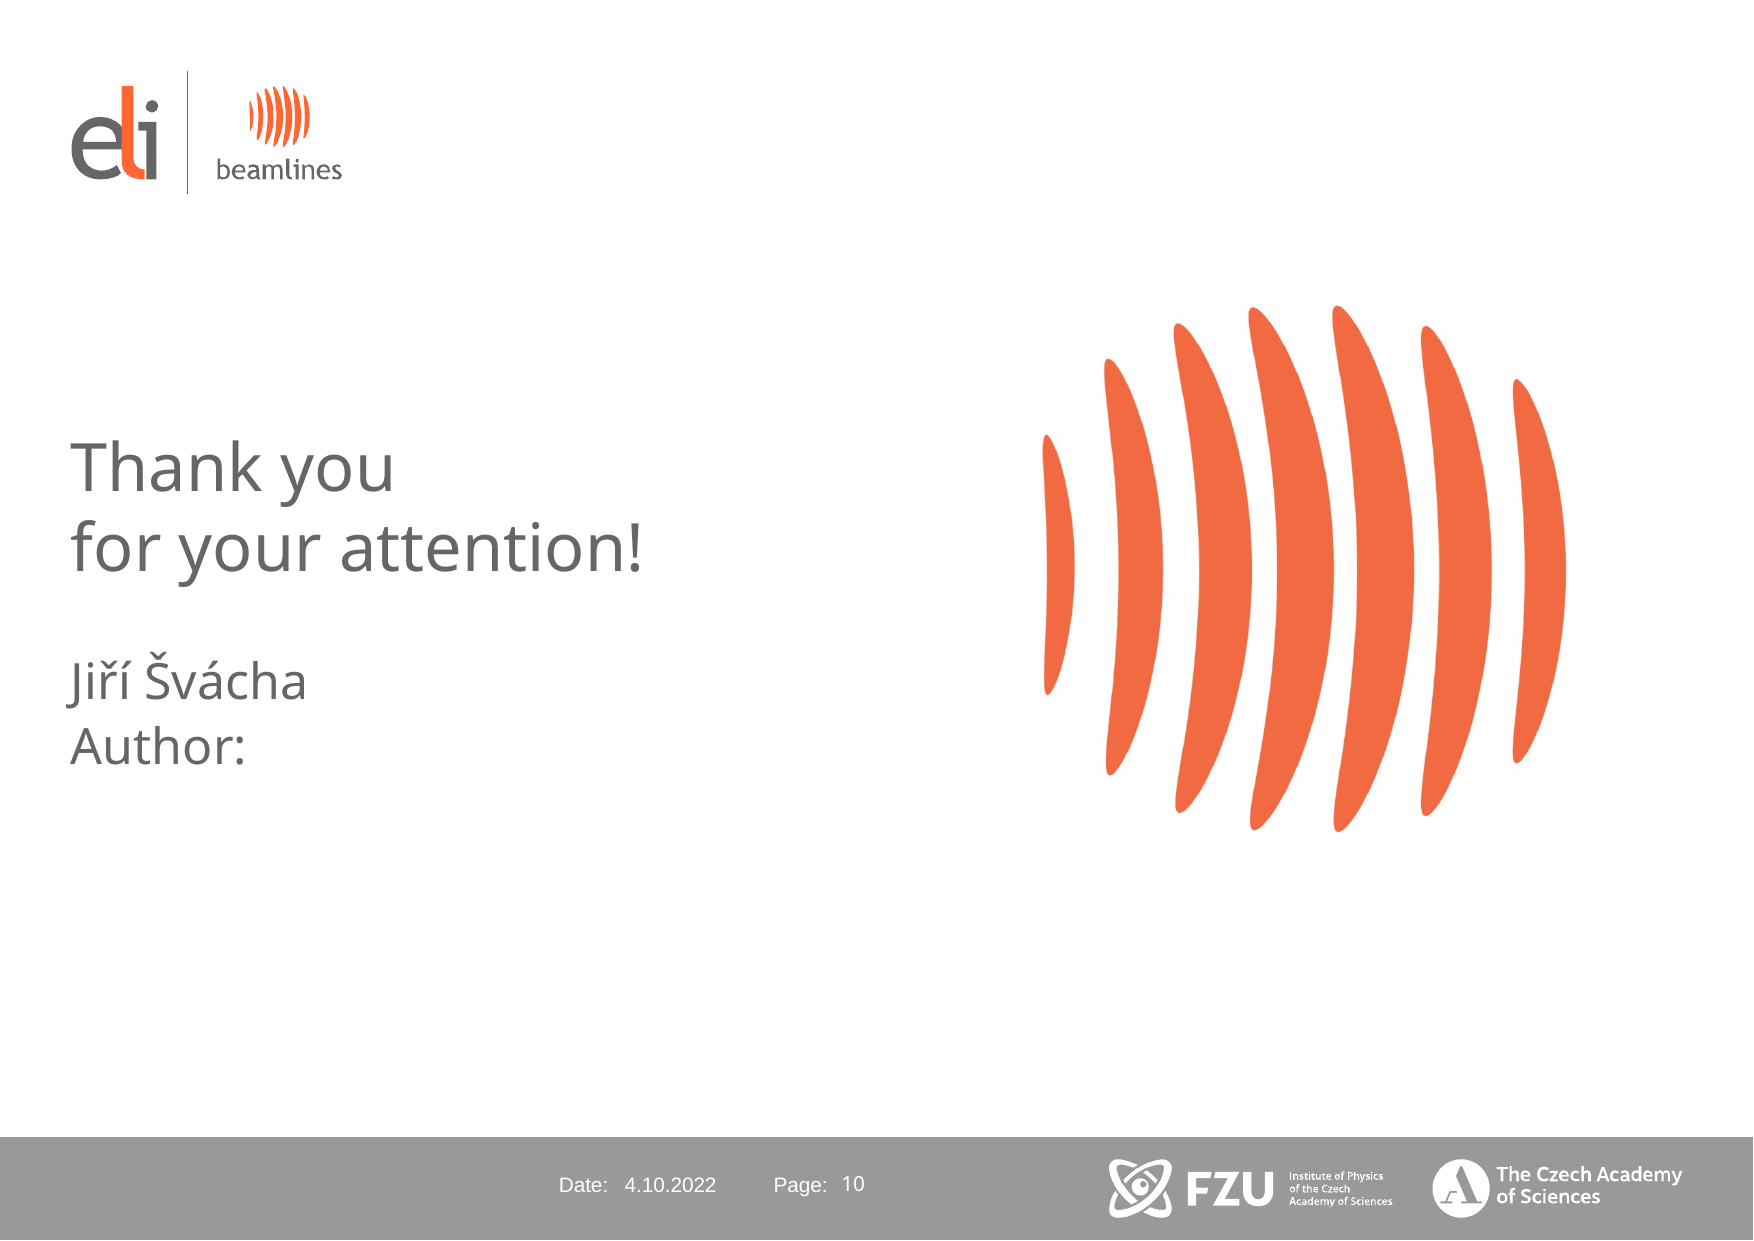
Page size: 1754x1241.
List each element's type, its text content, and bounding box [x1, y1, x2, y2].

text_box Author: [70, 714, 969, 774]
text_box Jiří Švácha [70, 649, 969, 709]
text_box 4.10.2022 [612, 1164, 771, 1203]
text_box <number> [835, 1155, 895, 1214]
picture [1042, 304, 1567, 833]
text_box Page: [773, 1155, 833, 1214]
text_box Thank you for your attention! [70, 425, 969, 644]
text_box Date: [558, 1155, 612, 1214]
